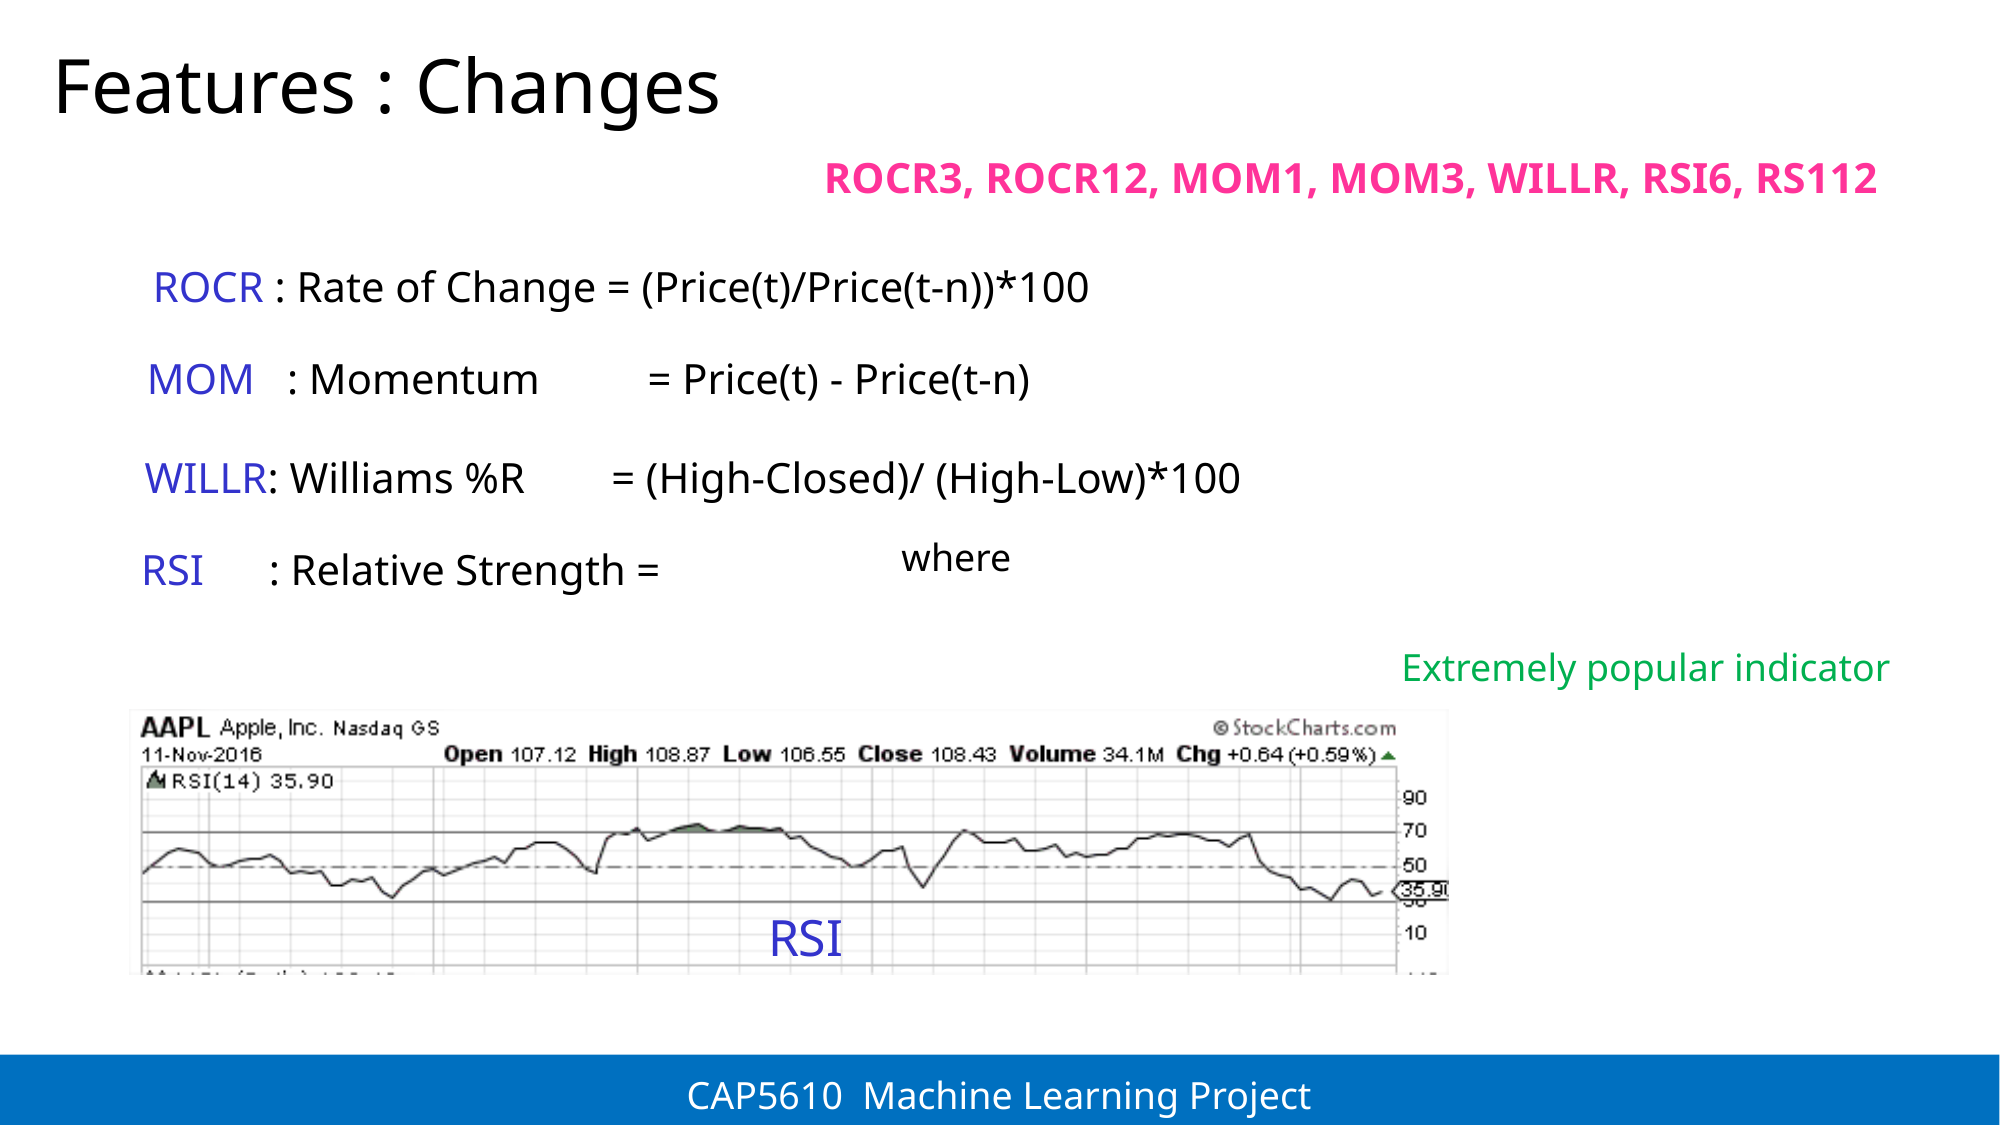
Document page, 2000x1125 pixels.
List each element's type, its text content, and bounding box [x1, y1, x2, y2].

text_box Extremely popular indicator [1386, 636, 1906, 697]
text_box WILLR: Williams %R = (High-Closed)/ (High-Low)*100 [129, 444, 1257, 510]
text_box ROCR : Rate of Change = (Price(t)/Price(t-n))*100 [138, 253, 1106, 319]
text_box RSI : Relative Strength = [126, 536, 687, 602]
picture [129, 709, 1449, 976]
title Features : Changes [52, 47, 1948, 131]
text_box MOM : Momentum = Price(t) - Price(t-n) [132, 345, 1046, 411]
